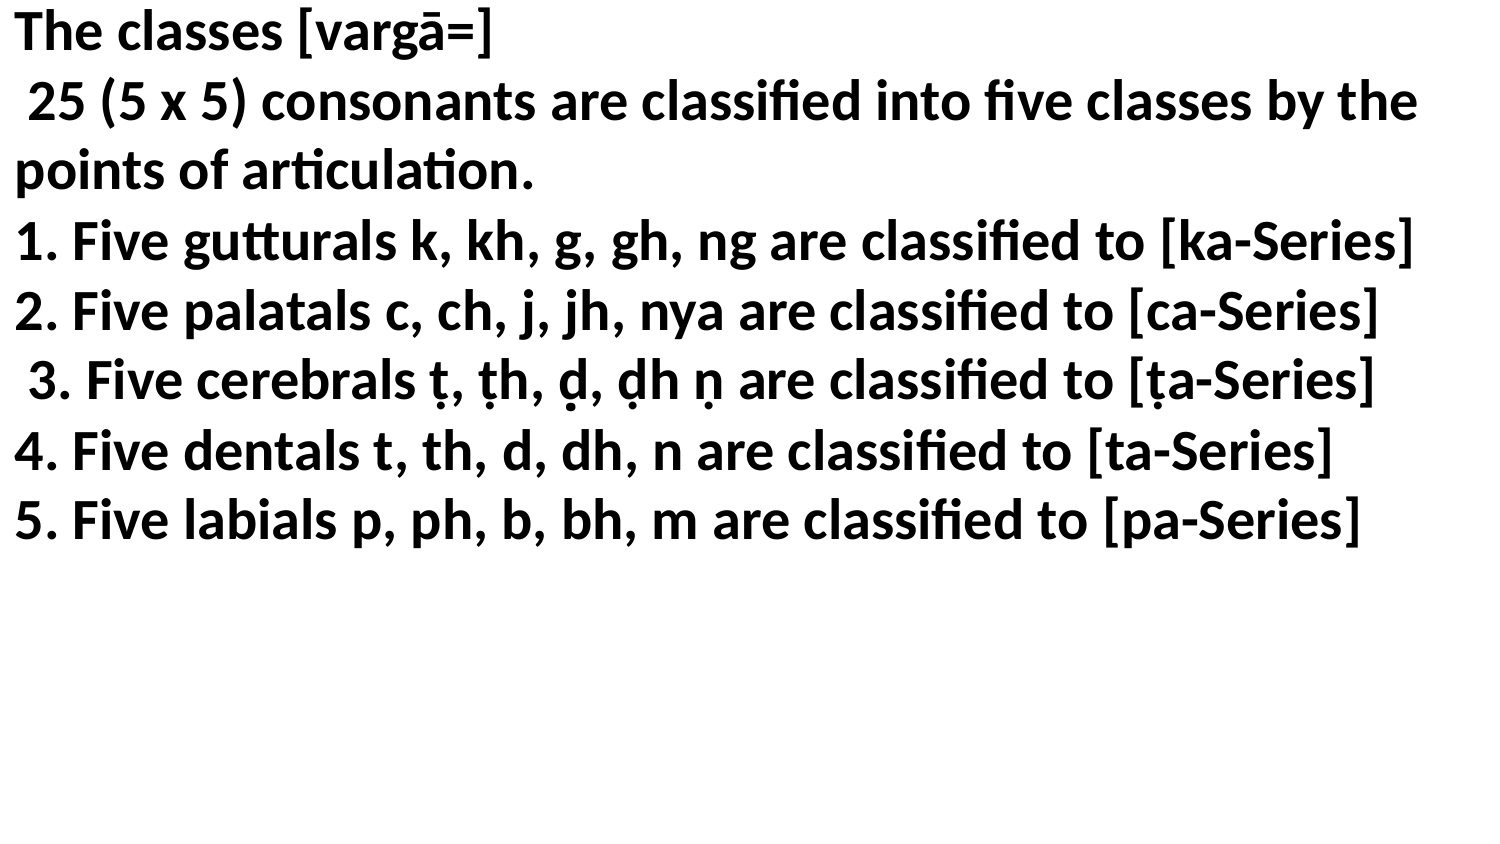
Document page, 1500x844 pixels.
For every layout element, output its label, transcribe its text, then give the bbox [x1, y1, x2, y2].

text_box The classes [vargā=] 25 (5 x 5) consonants are classified into five classes by the points of articulation. 1. Five gutturals k, kh, g, gh, ng are classified to [ka-Series] 2. Five palatals c, ch, j, jh, nya are classified to [ca-Series] 3. Five cerebrals ṭ, ṭh, ḍ, ḍh ṇ are classified to [ṭa-Series] 4. Five dentals t, th, d, dh, n are classified to [ta-Series] 5. Five labials p, ph, b, bh, m are classified to [pa-Series] [0, 0, 1500, 559]
